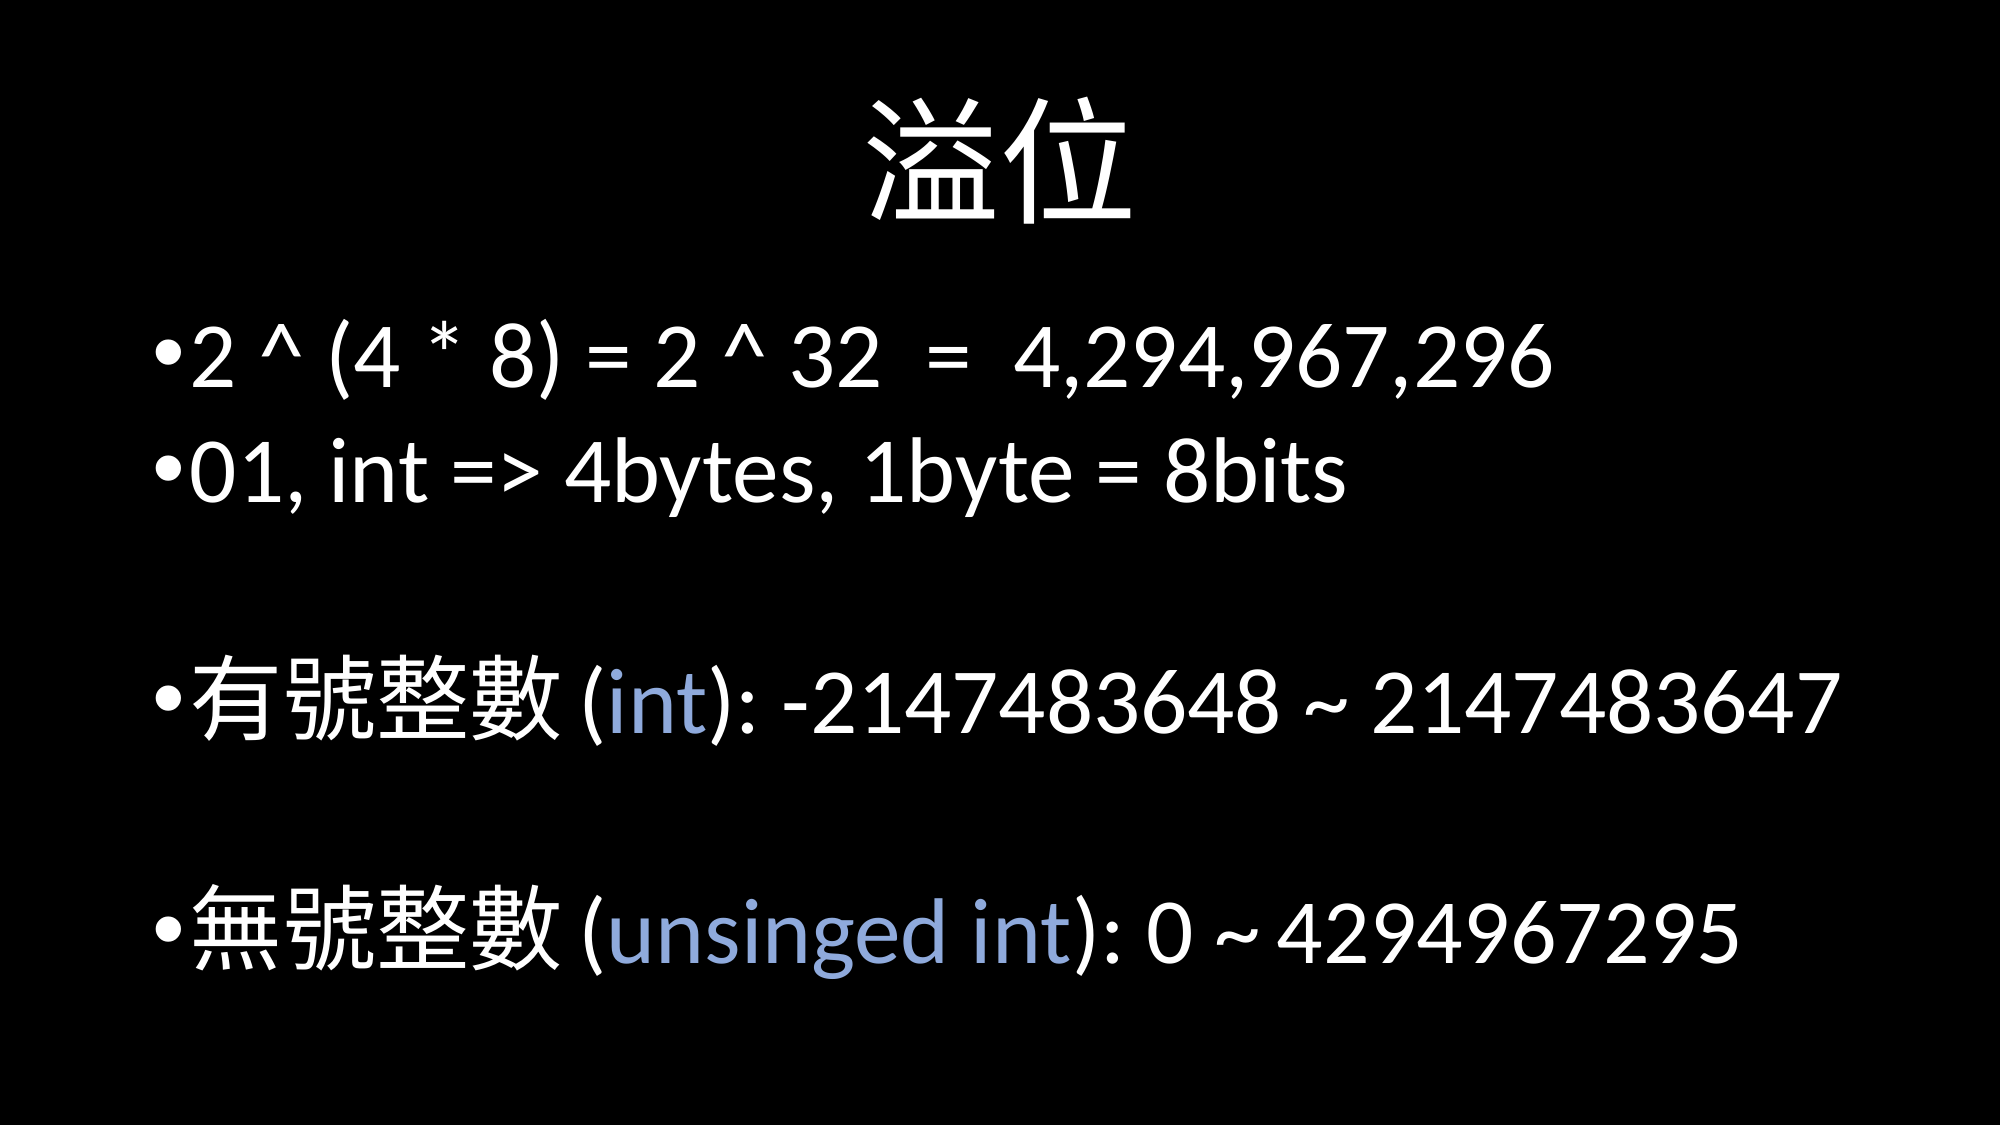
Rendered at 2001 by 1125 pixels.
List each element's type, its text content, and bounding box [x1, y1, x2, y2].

list 2 ^ (4 * 8) = 2 ^ 32 = 4,294,967,296 01, int => 4bytes, 1byte = 8bits 有號整數(int): -2147483648 ~ 2147483647 無號整數(unsinged int): 0 ~ 4294967295 [137, 299, 1863, 1014]
title 溢位 [137, 59, 1863, 278]
